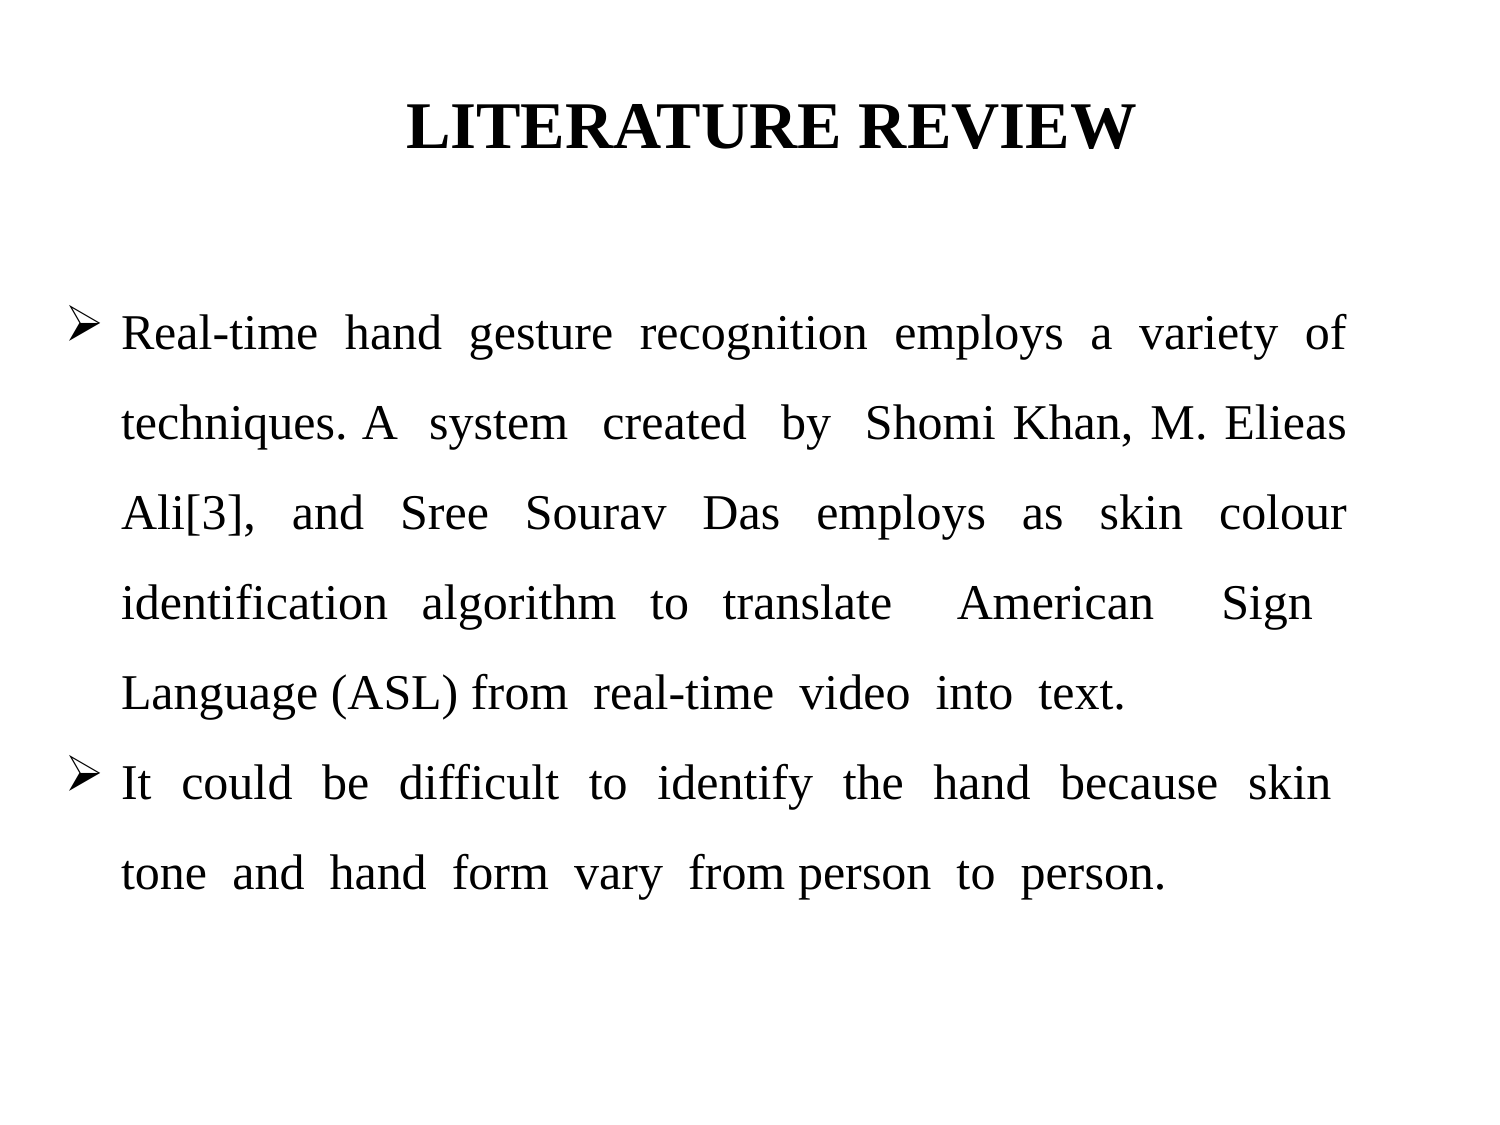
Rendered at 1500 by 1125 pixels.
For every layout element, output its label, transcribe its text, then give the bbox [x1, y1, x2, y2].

text_box LITERATURE REVIEW [391, 74, 1153, 170]
text_box Real-time hand gesture recognition employs a variety of techniques. A system created by Shomi Khan, M. Elieas Ali[3], and Sree Sourav Das employs as skin colour identification algorithm to translate American Sign Language (ASL) from real-time video into text. It could be difficult to identify the hand because skin tone and hand form vary from person to person. [50, 262, 1363, 908]
